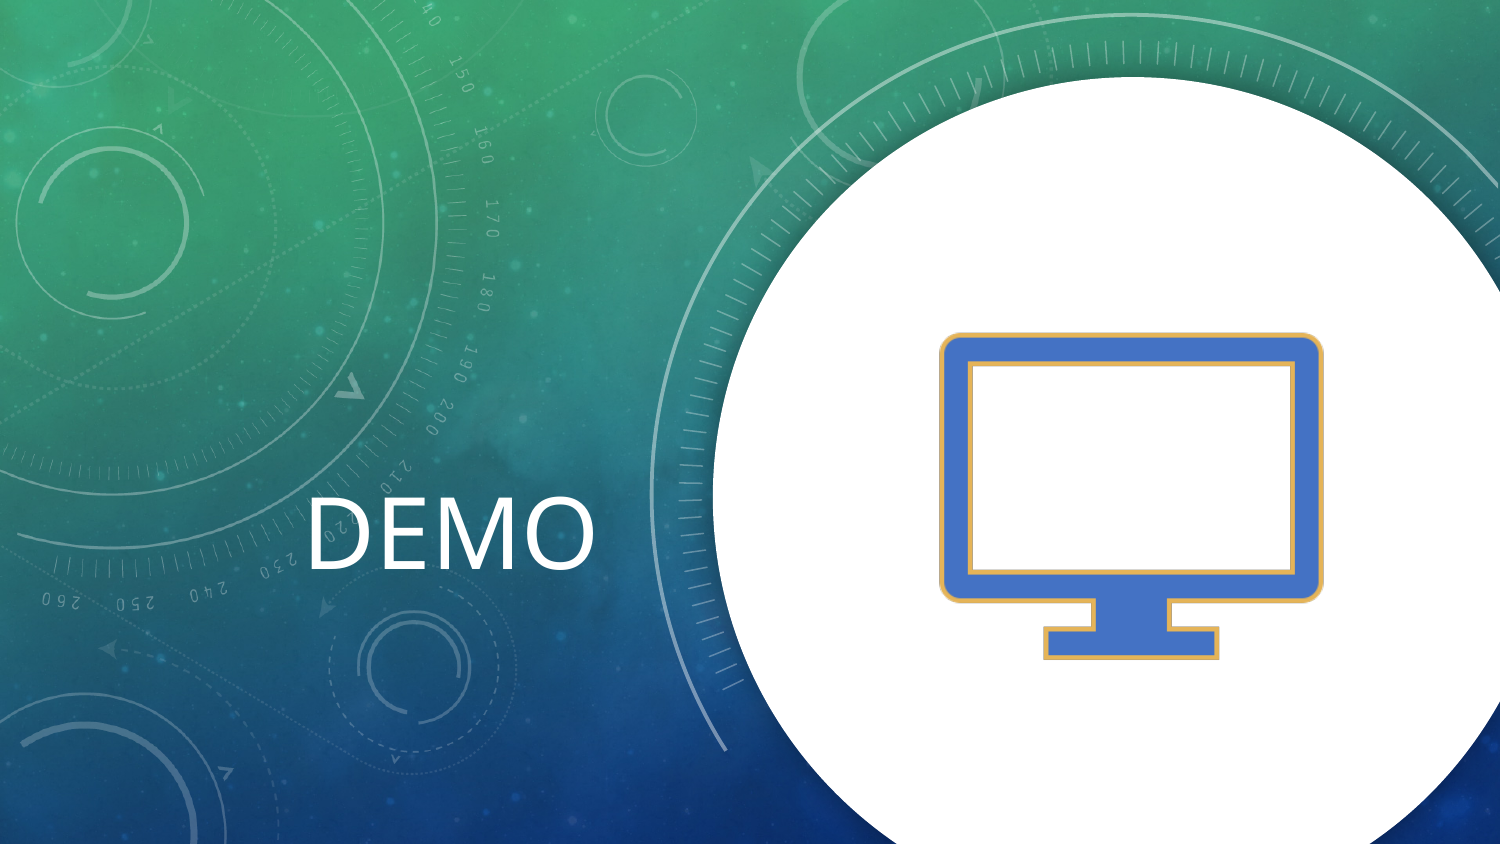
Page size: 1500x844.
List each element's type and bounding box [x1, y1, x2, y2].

text_box [678, 40, 1500, 686]
picture [0, 0, 1500, 844]
